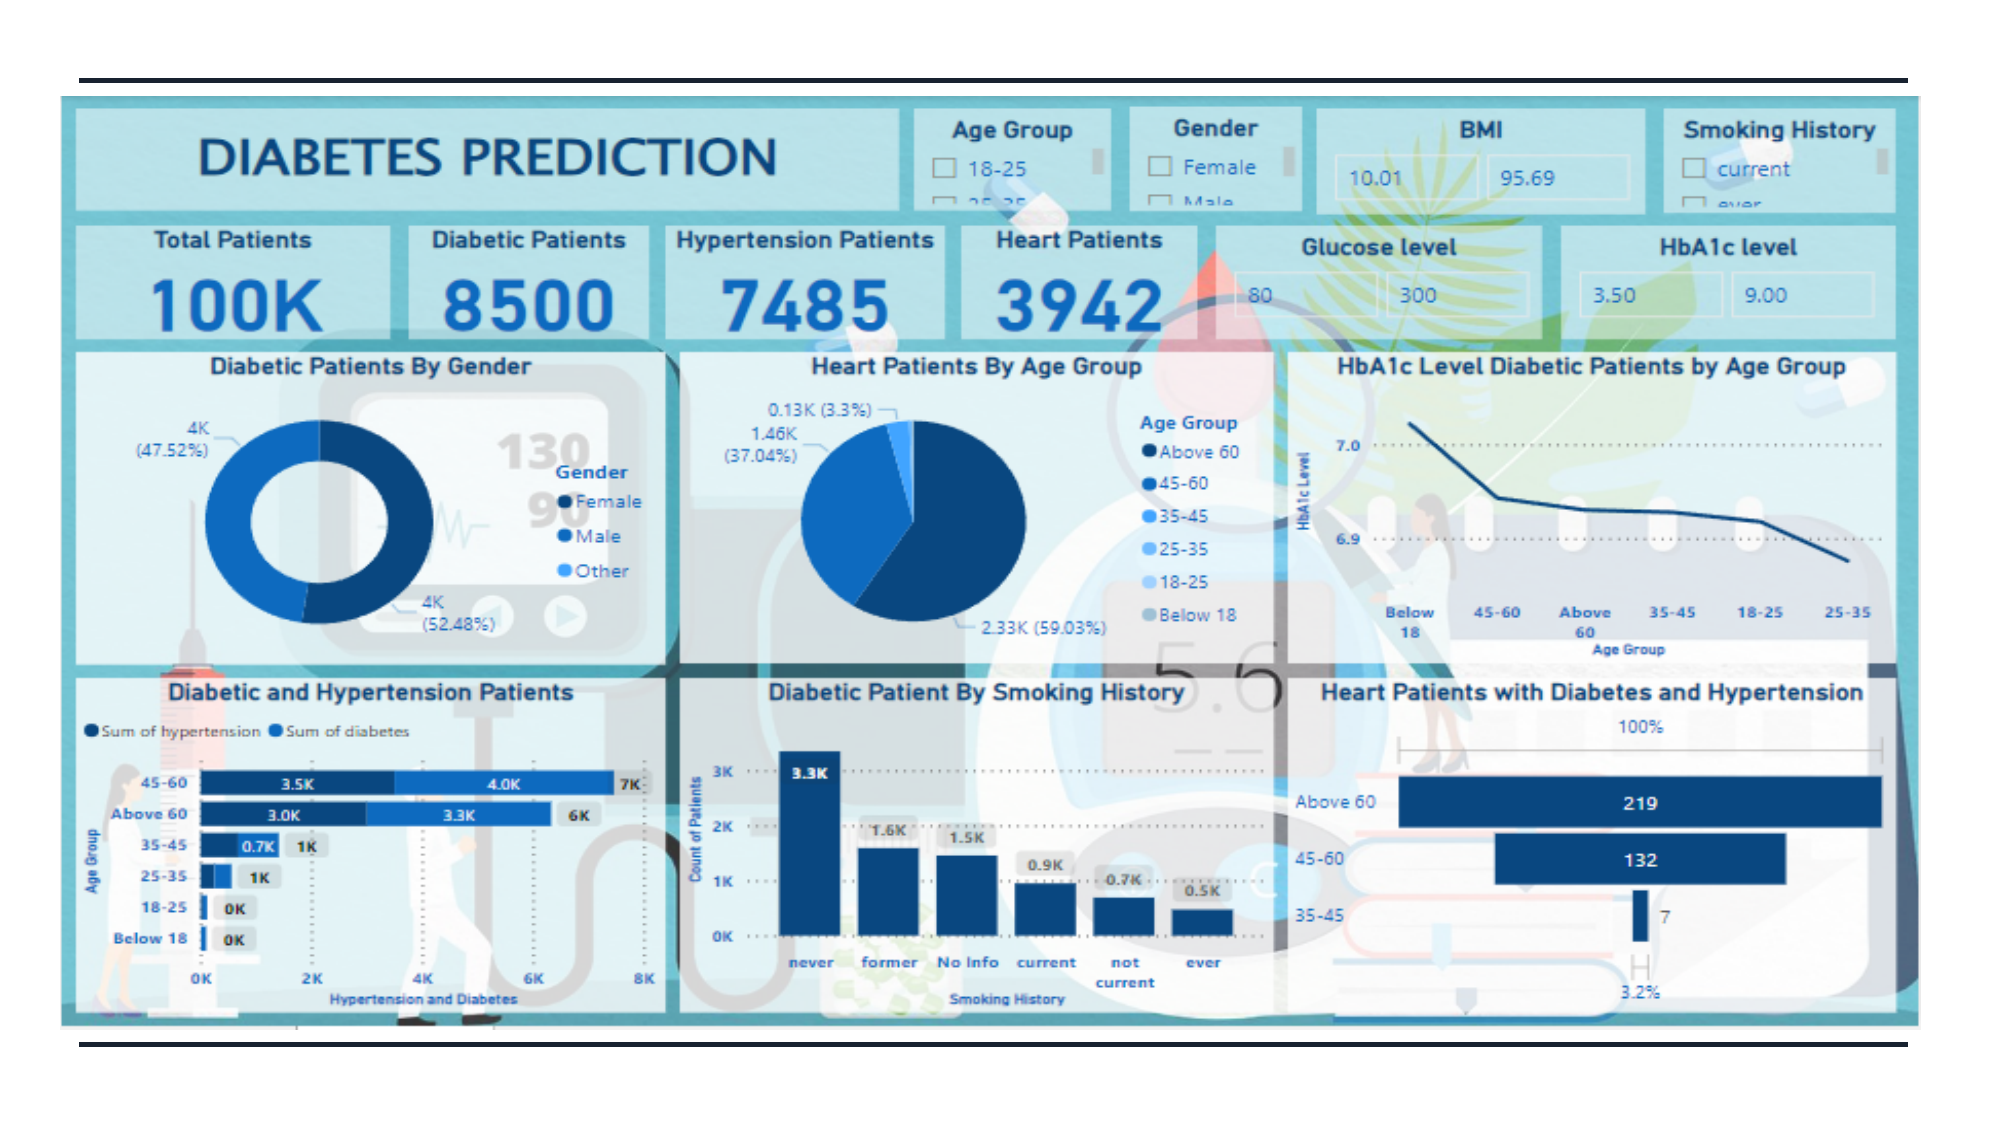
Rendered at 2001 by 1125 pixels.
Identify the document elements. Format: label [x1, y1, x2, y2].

list [60, 96, 1921, 1030]
